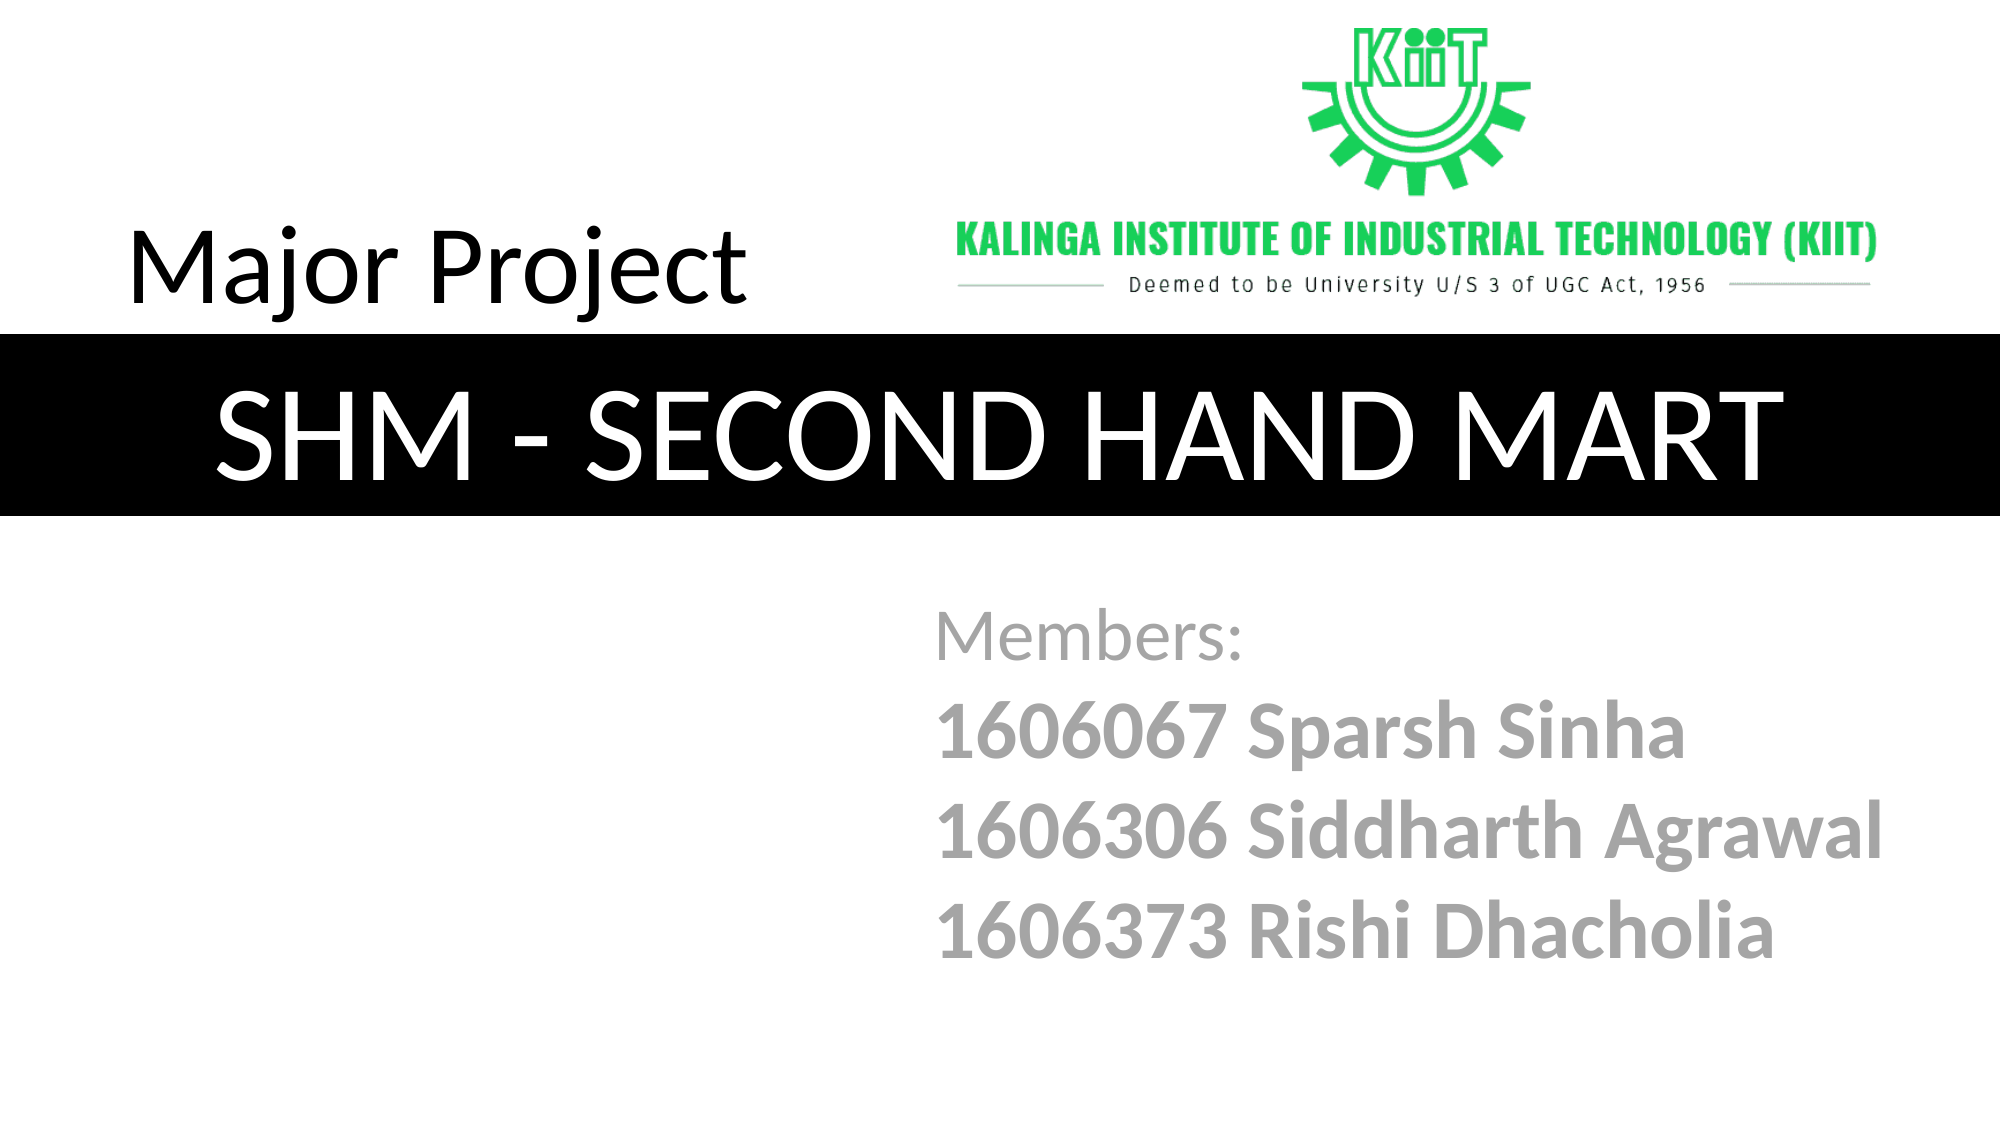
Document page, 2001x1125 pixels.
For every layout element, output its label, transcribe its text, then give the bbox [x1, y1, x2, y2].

text_box Members: 1606067 Sparsh Sinha 1606306 Siddharth Agrawal 1606373 Rishi Dhacholia [918, 577, 2000, 983]
text_box Major Project [110, 183, 765, 334]
picture [955, 28, 1878, 300]
text_box SHM - SECOND HAND MART [0, 334, 2000, 516]
